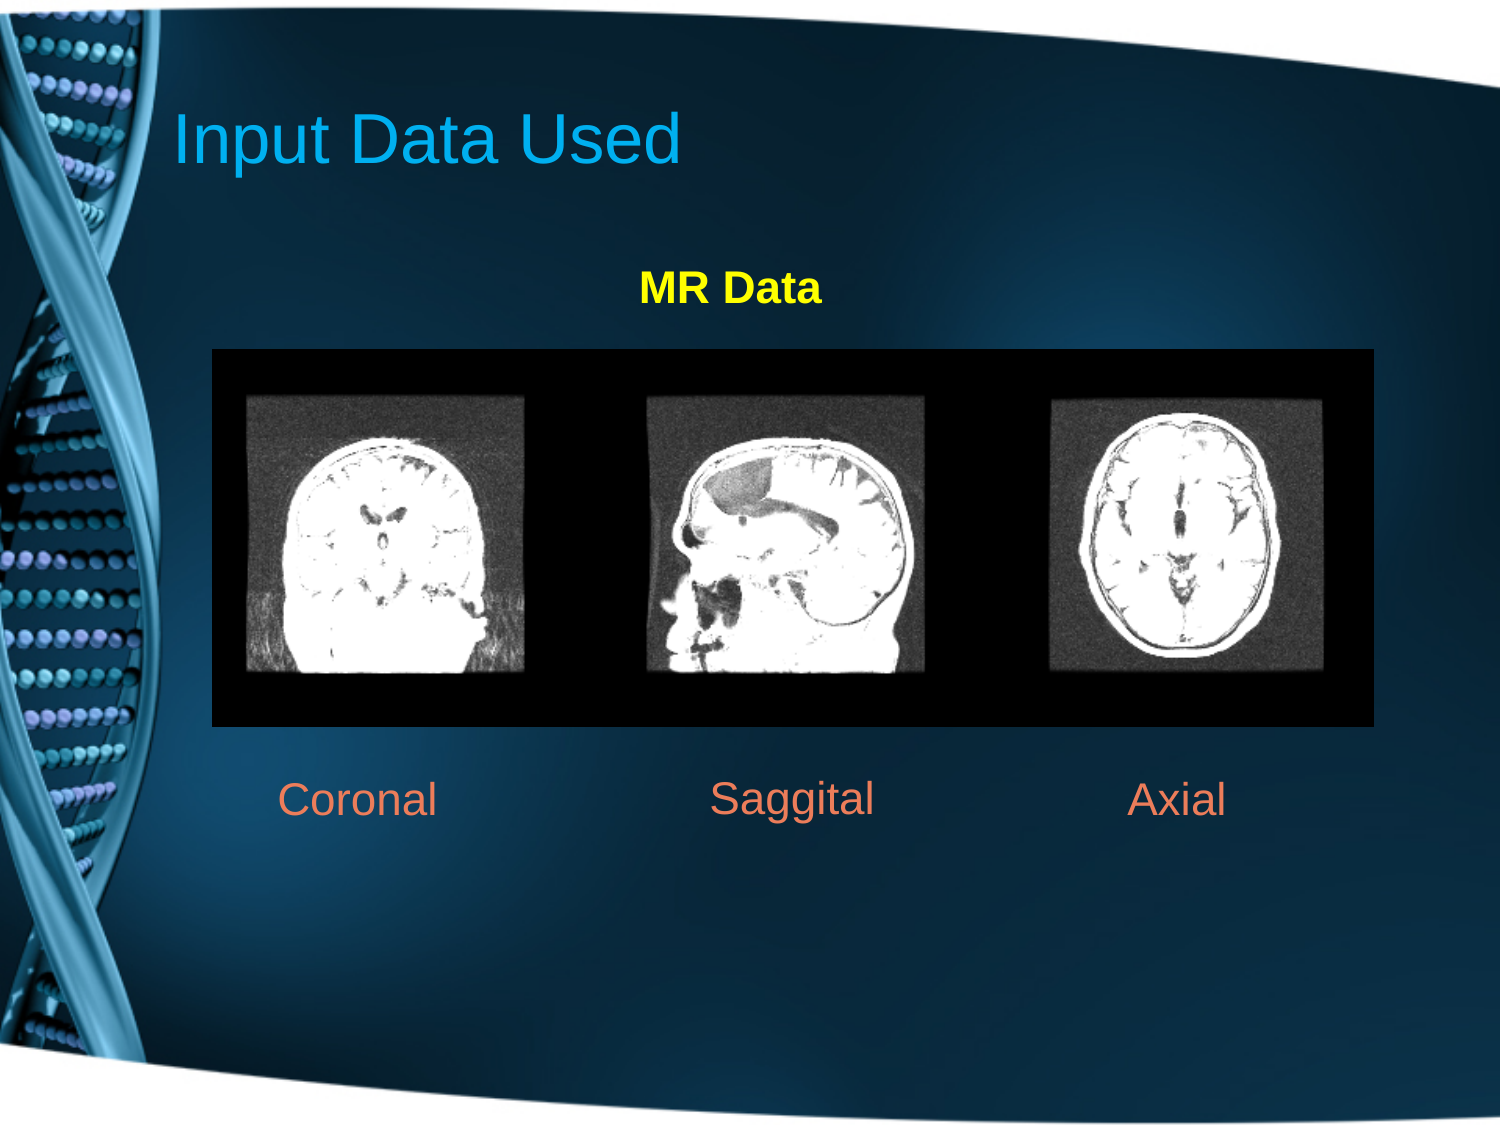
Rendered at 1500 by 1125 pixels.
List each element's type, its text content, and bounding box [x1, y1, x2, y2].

text_box Axial [1112, 762, 1313, 833]
title Input Data Used [157, 22, 1442, 249]
text_box MR Data [624, 249, 962, 320]
text_box Saggital [694, 761, 957, 831]
text_box Coronal [262, 762, 525, 833]
picture [0, 0, 1500, 1125]
